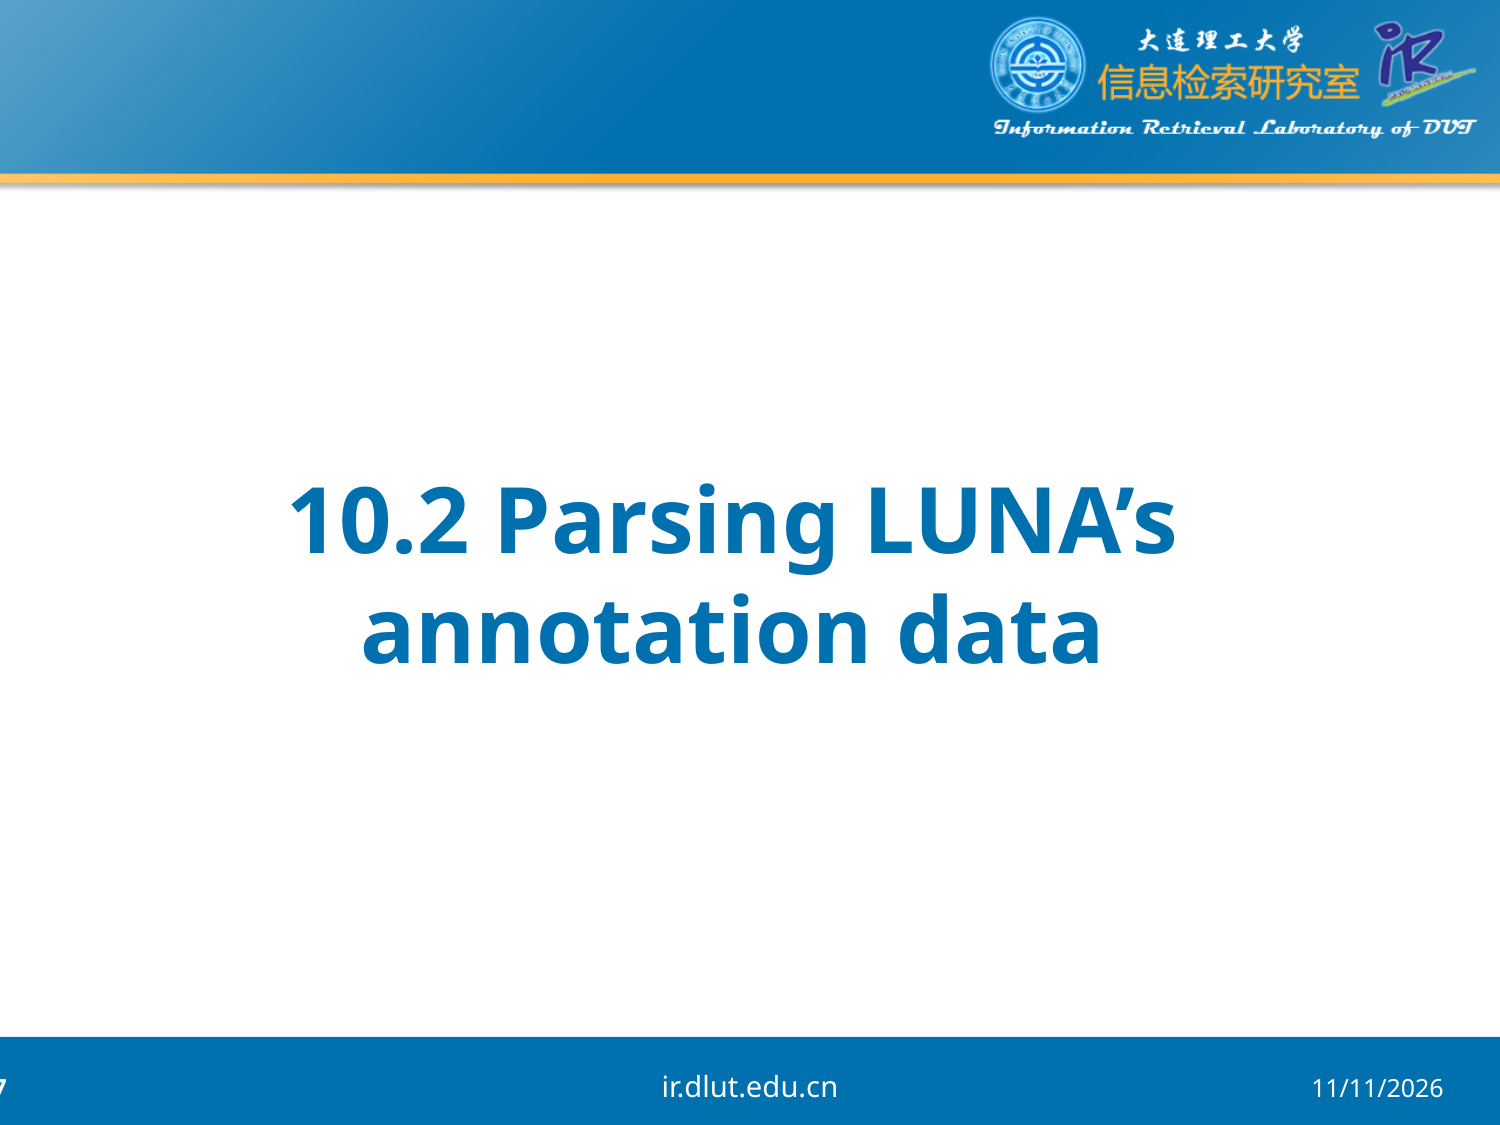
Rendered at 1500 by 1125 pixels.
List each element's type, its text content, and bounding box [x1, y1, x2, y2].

text_box 10.2 Parsing LUNA’s annotation data [136, 454, 1329, 690]
picture [0, 0, 1500, 1125]
